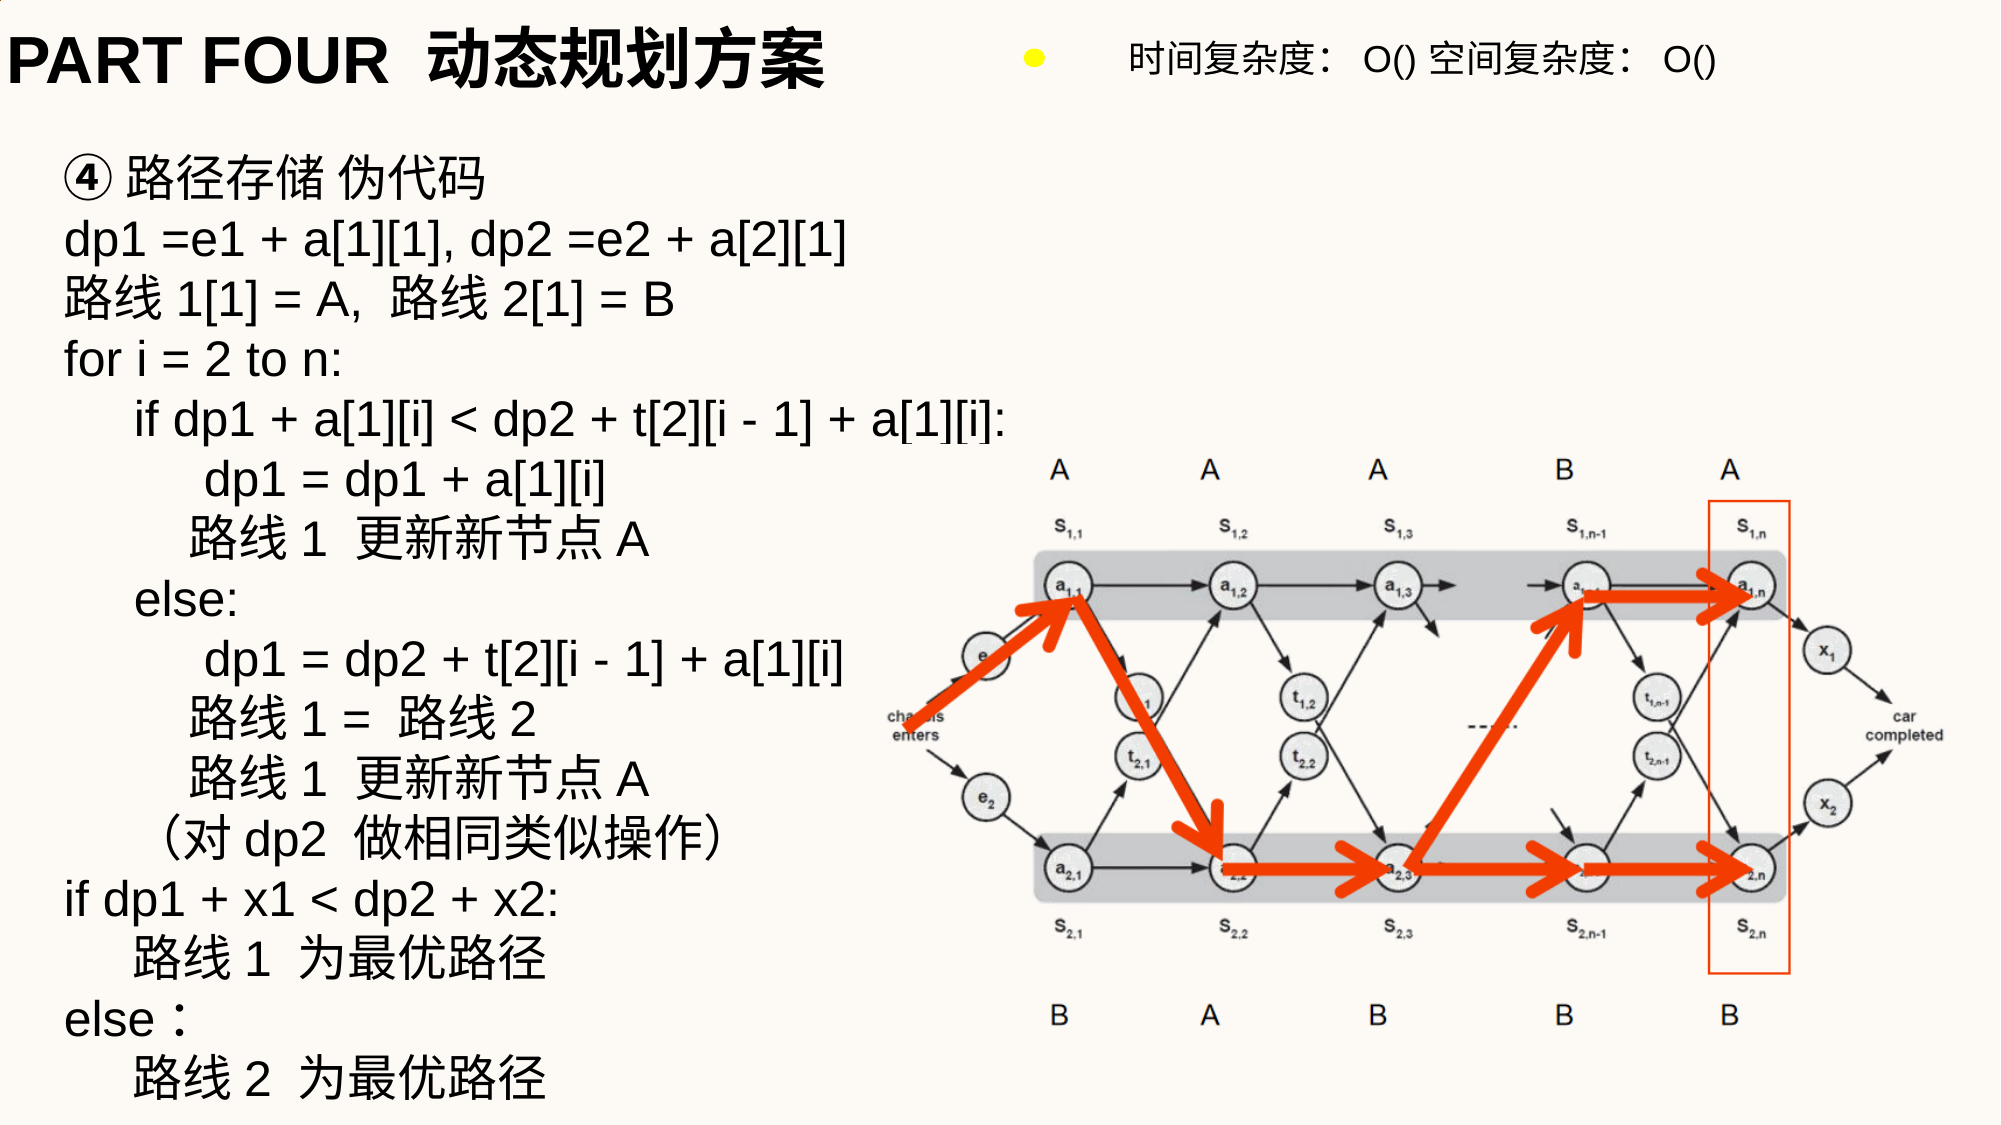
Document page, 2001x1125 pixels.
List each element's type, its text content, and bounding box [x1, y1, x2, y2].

text_box PART FOUR 动态规划方案 [0, 9, 841, 105]
text_box ④路径存储 伪代码 dp1 =e1 + a[1][1], dp2 =e2 + a[2][1] 路线1[1] = A, 路线2[1] = B for i = 2 to n: if dp1 + a[1][i] < dp2 + t[2][i - 1] + a[1][i]: dp1 = dp1 + a[1][i] 路线1 更新新节点A else: dp1 = dp2 + t[2][i - 1] + a[1][i] 路线1 = 路线2 路线1 更新新节点A （对dp2 做相同类似操作） if dp1 + x1 < dp2 + x2: 路线1 为最优路径 else： 路线2 为最优路径 [49, 139, 1970, 1114]
text_box [1022, 47, 1047, 69]
picture [852, 444, 1961, 1047]
